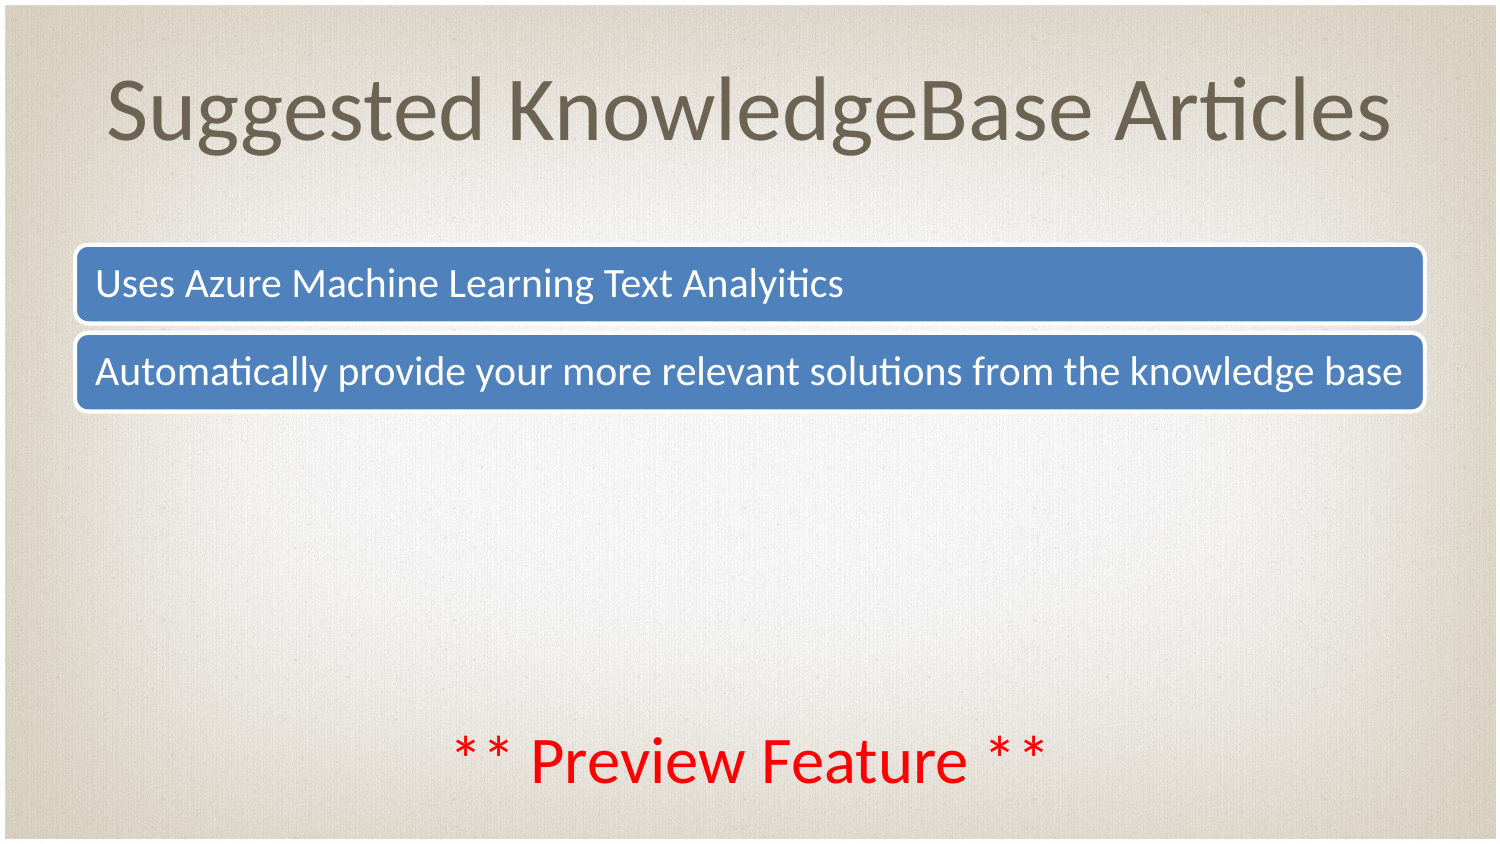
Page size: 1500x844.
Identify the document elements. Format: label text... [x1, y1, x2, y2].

title Suggested KnowledgeBase Articles [75, 33, 1425, 175]
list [74, 196, 1426, 460]
picture [0, 0, 1500, 844]
text_box ** Preview Feature ** [434, 709, 1066, 804]
